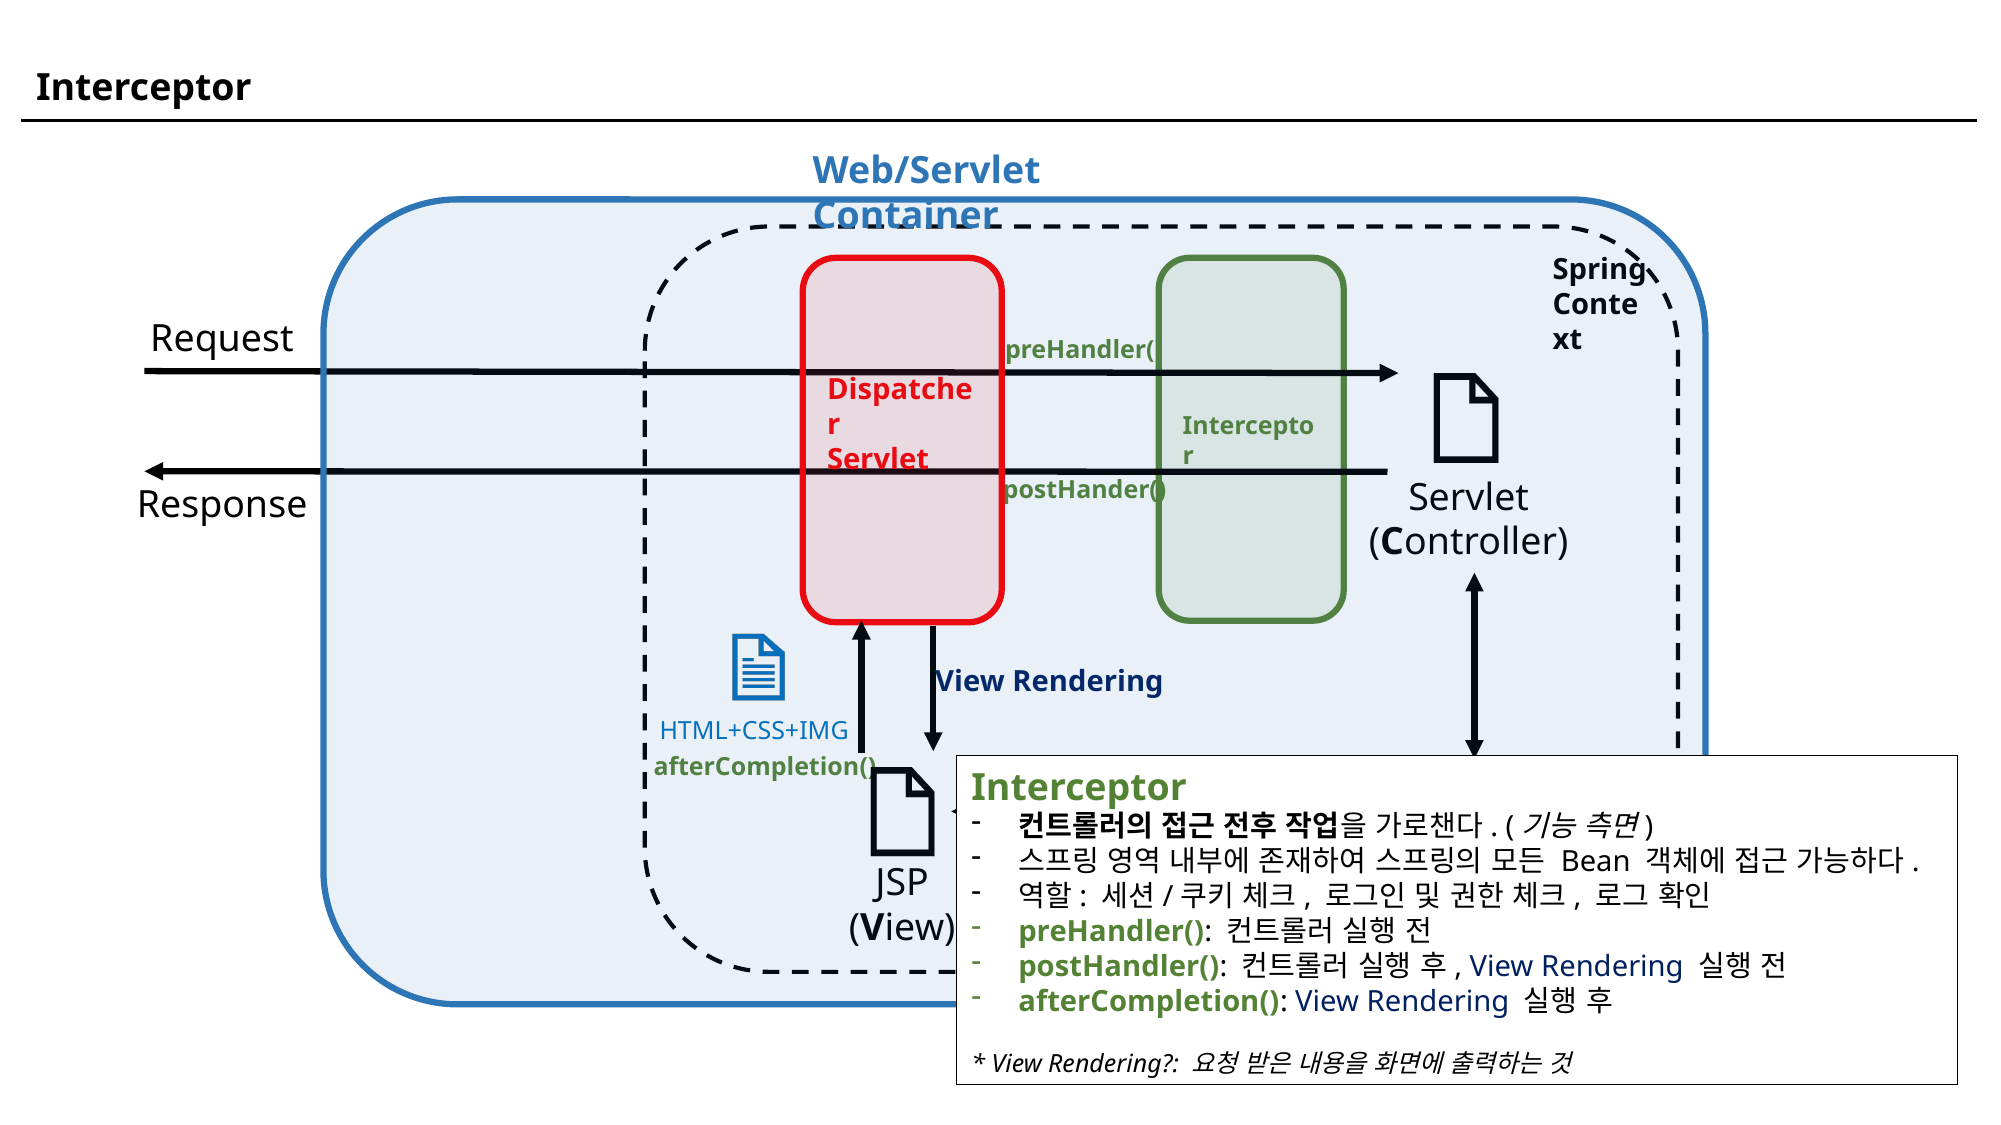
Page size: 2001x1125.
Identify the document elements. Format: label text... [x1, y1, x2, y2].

text_box Interceptor [21, 55, 1978, 116]
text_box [644, 627, 872, 753]
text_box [853, 757, 952, 930]
text_box Web/Servlet Container [798, 138, 1245, 198]
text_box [144, 307, 1399, 374]
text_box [1318, 364, 1620, 545]
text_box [1810, 755, 1915, 917]
text_box Interceptor 컨트롤러의 접근 전후 작업을 가로챈다. (기능 측면) 스프링 영역 내부에 존재하여 스프링의 모든 Bean 객체에 접근 가능하다. 역할: 세션/쿠키 체크, 로그인 및 권한 체크, 로그 확인 preHandler(): 컨트롤러 실행 전 postHandler(): 컨트롤러 실행 후, View Rendering 실행 전 afterCompletion(): View Rendering 실행 후 * View Rendering?: 요청 받은 내용을 화면에 출력하는 것 [956, 755, 1958, 1085]
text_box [133, 471, 1388, 533]
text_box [1333, 758, 1635, 930]
text_box [322, 198, 1707, 1006]
